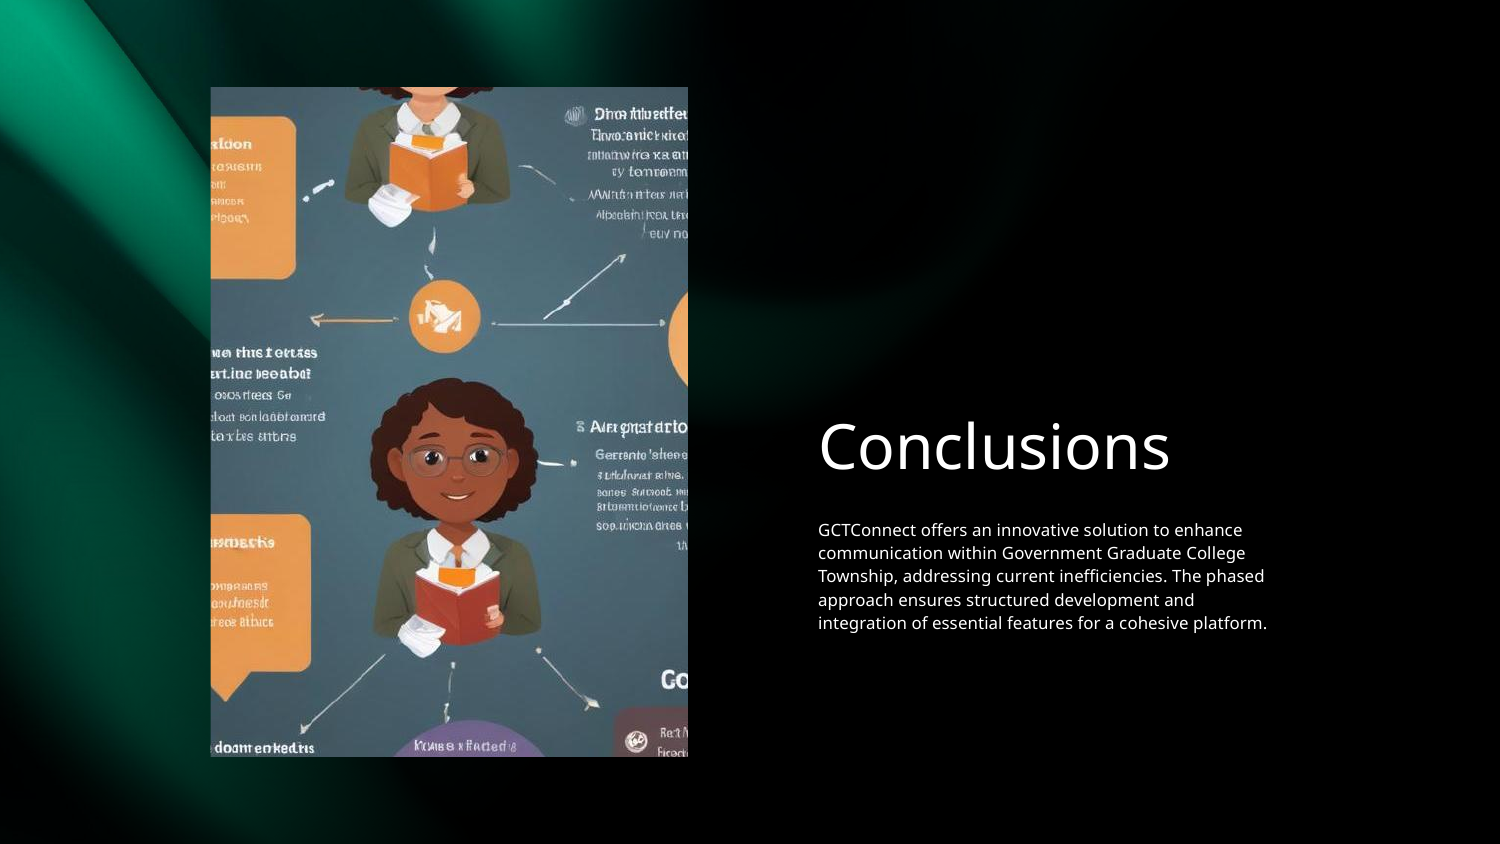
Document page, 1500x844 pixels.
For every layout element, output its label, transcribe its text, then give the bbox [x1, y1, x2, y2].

subtitle GCTConnect offers an innovative solution to enhance communication within Government Graduate College Township, addressing current inefficiencies. The phased approach ensures structured development and integration of essential features for a cohesive platform. [803, 503, 1289, 657]
picture [0, 0, 1500, 844]
title Conclusions [803, 187, 1289, 503]
